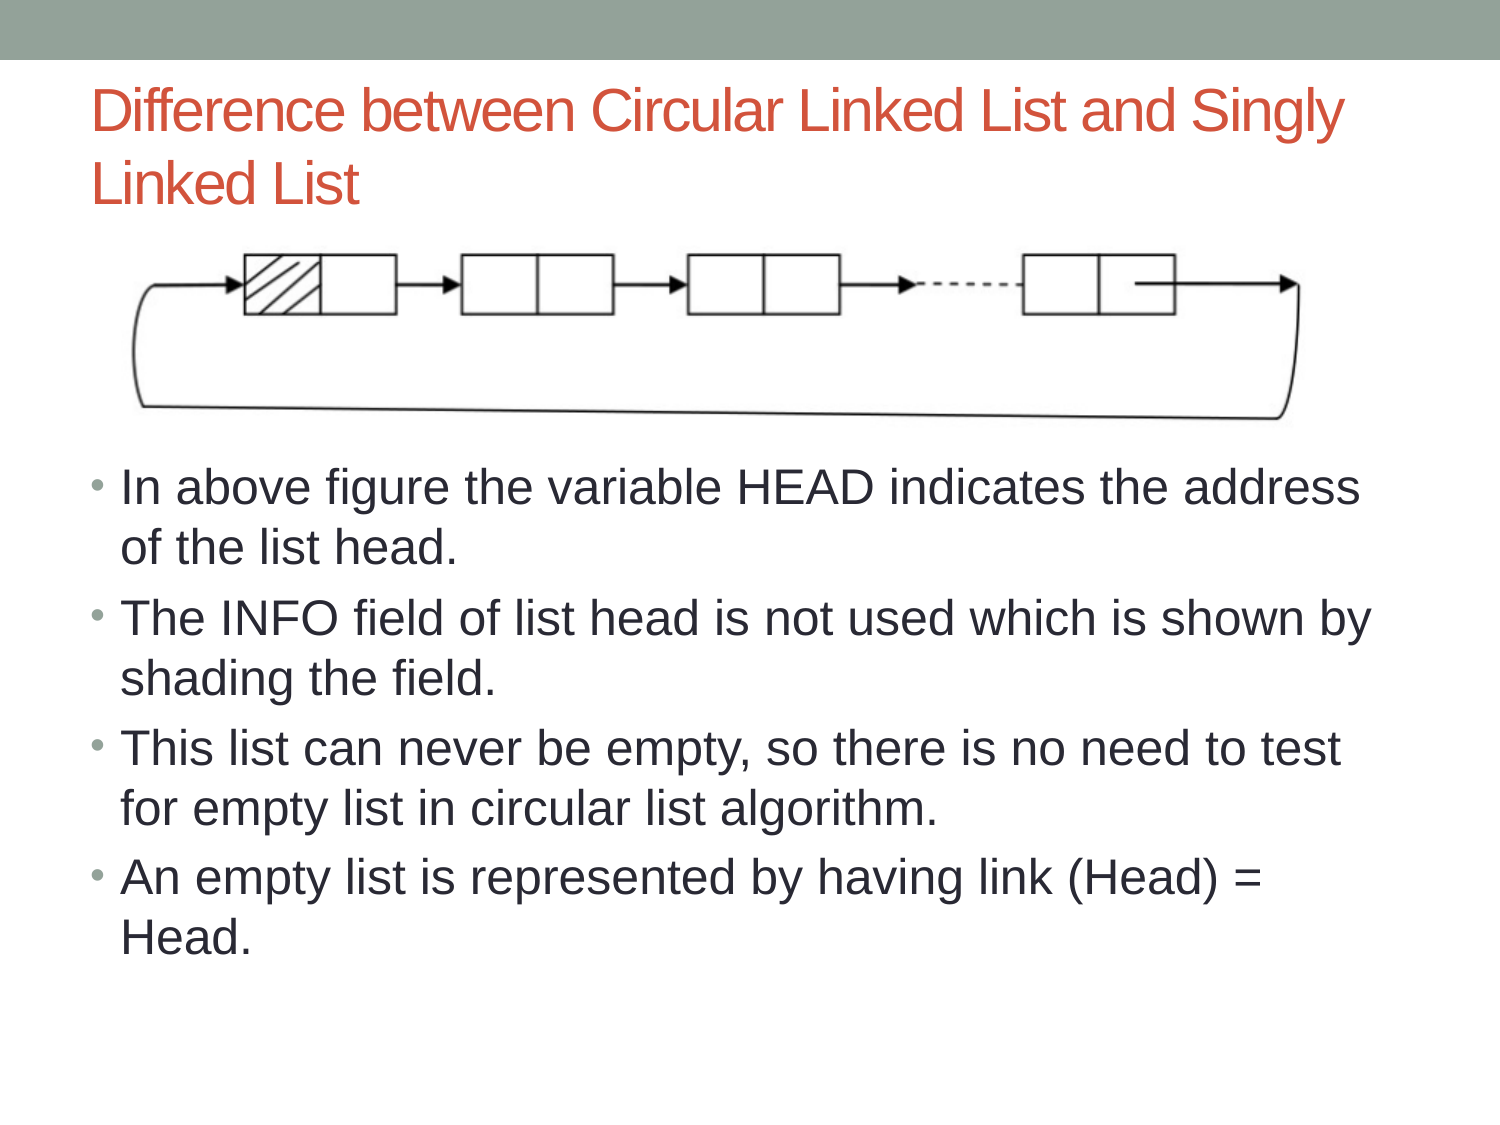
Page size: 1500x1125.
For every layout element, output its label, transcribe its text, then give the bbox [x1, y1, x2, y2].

title Difference between Circular Linked List and Singly Linked List [75, 62, 1425, 225]
picture [121, 243, 1313, 438]
list In above figure the variable HEAD indicates the address of the list head. The INFO field of list head is not used which is shown by shading the field. This list can never be empty, so there is no need to test for empty list in circular list algorithm. An empty list is represented by having link (Head) = Head. [75, 237, 1425, 1038]
